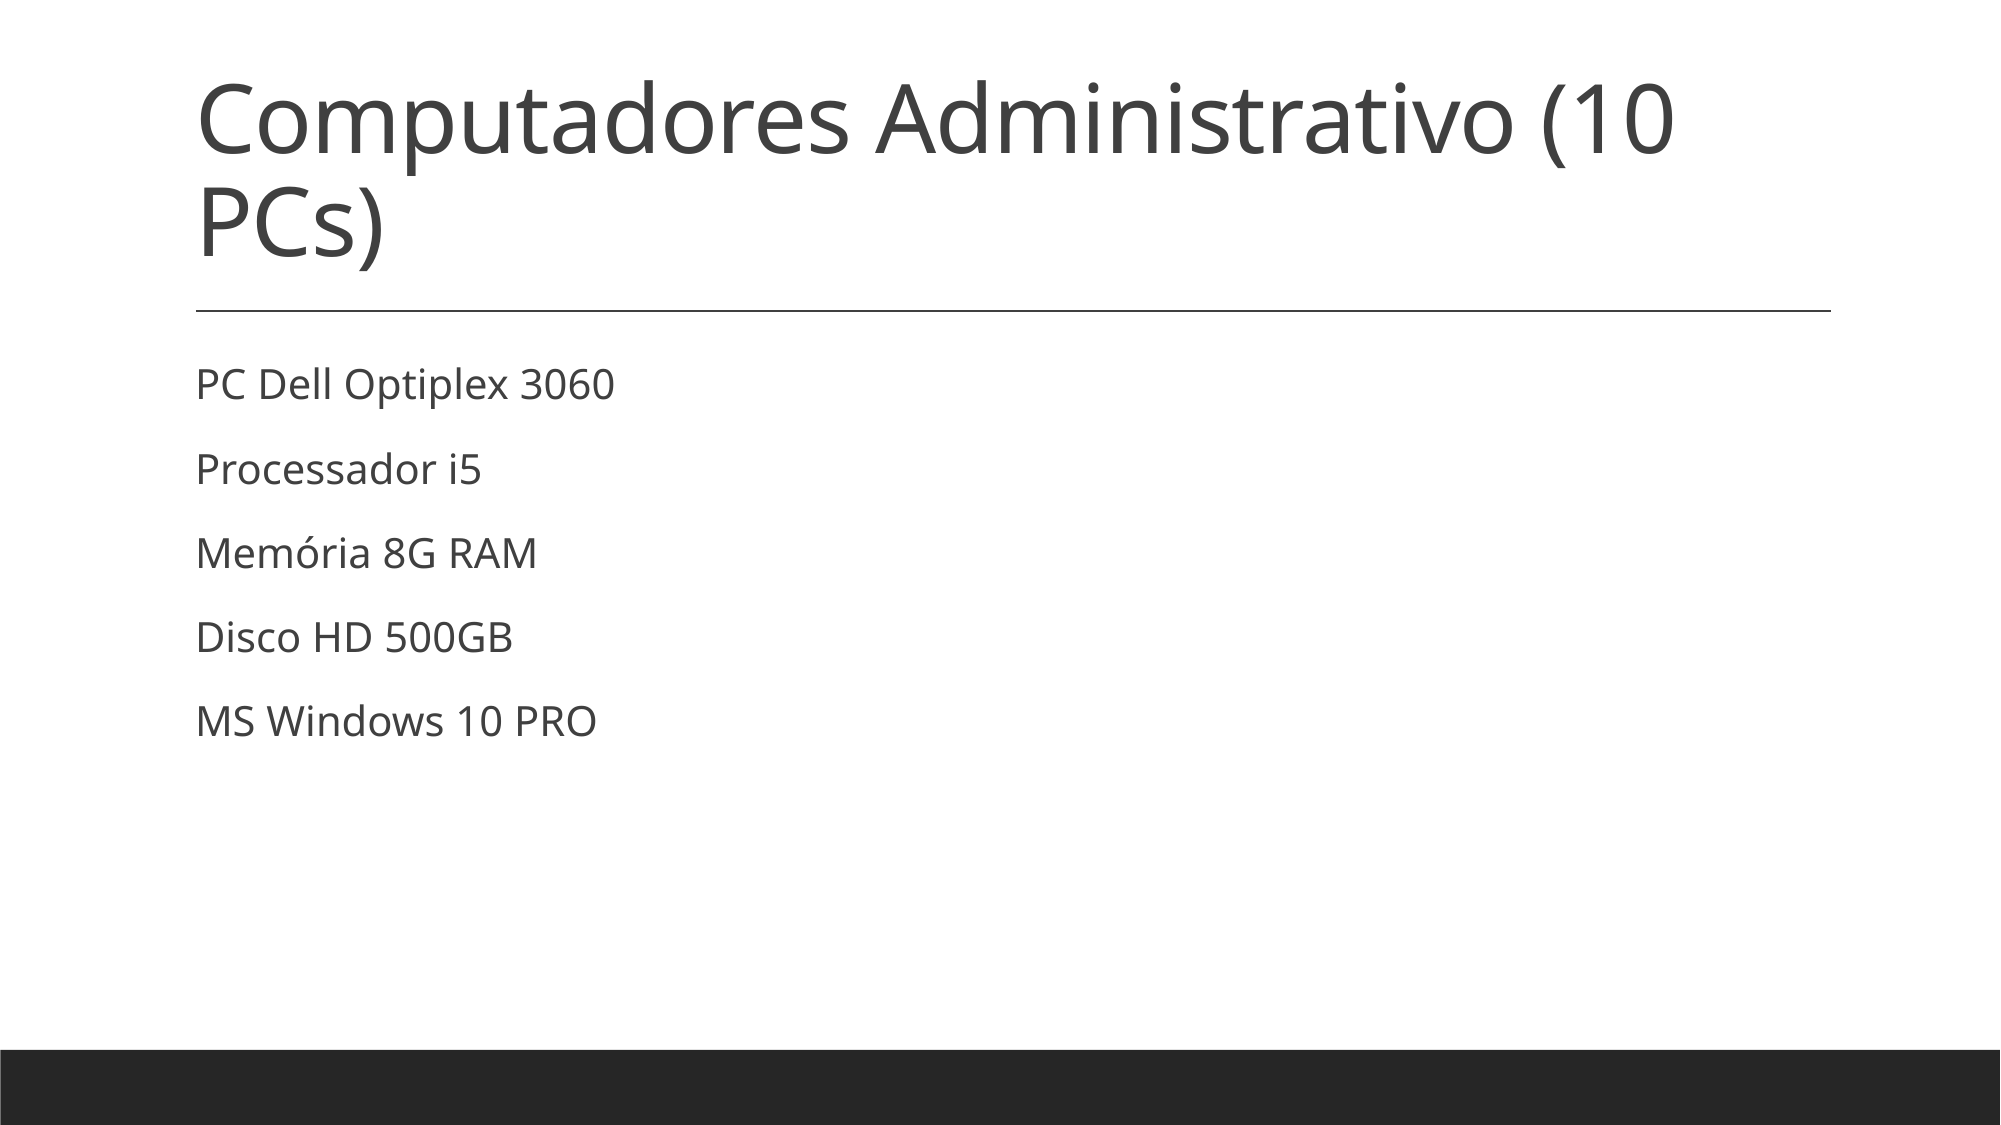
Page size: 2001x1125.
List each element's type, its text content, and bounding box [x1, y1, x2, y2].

title Computadores Administrativo (10 PCs) [180, 47, 1830, 285]
list PC Dell Optiplex 3060 Processador i5 Memória 8G RAM Disco HD 500GB MS Windows 10 PRO [180, 345, 1830, 963]
